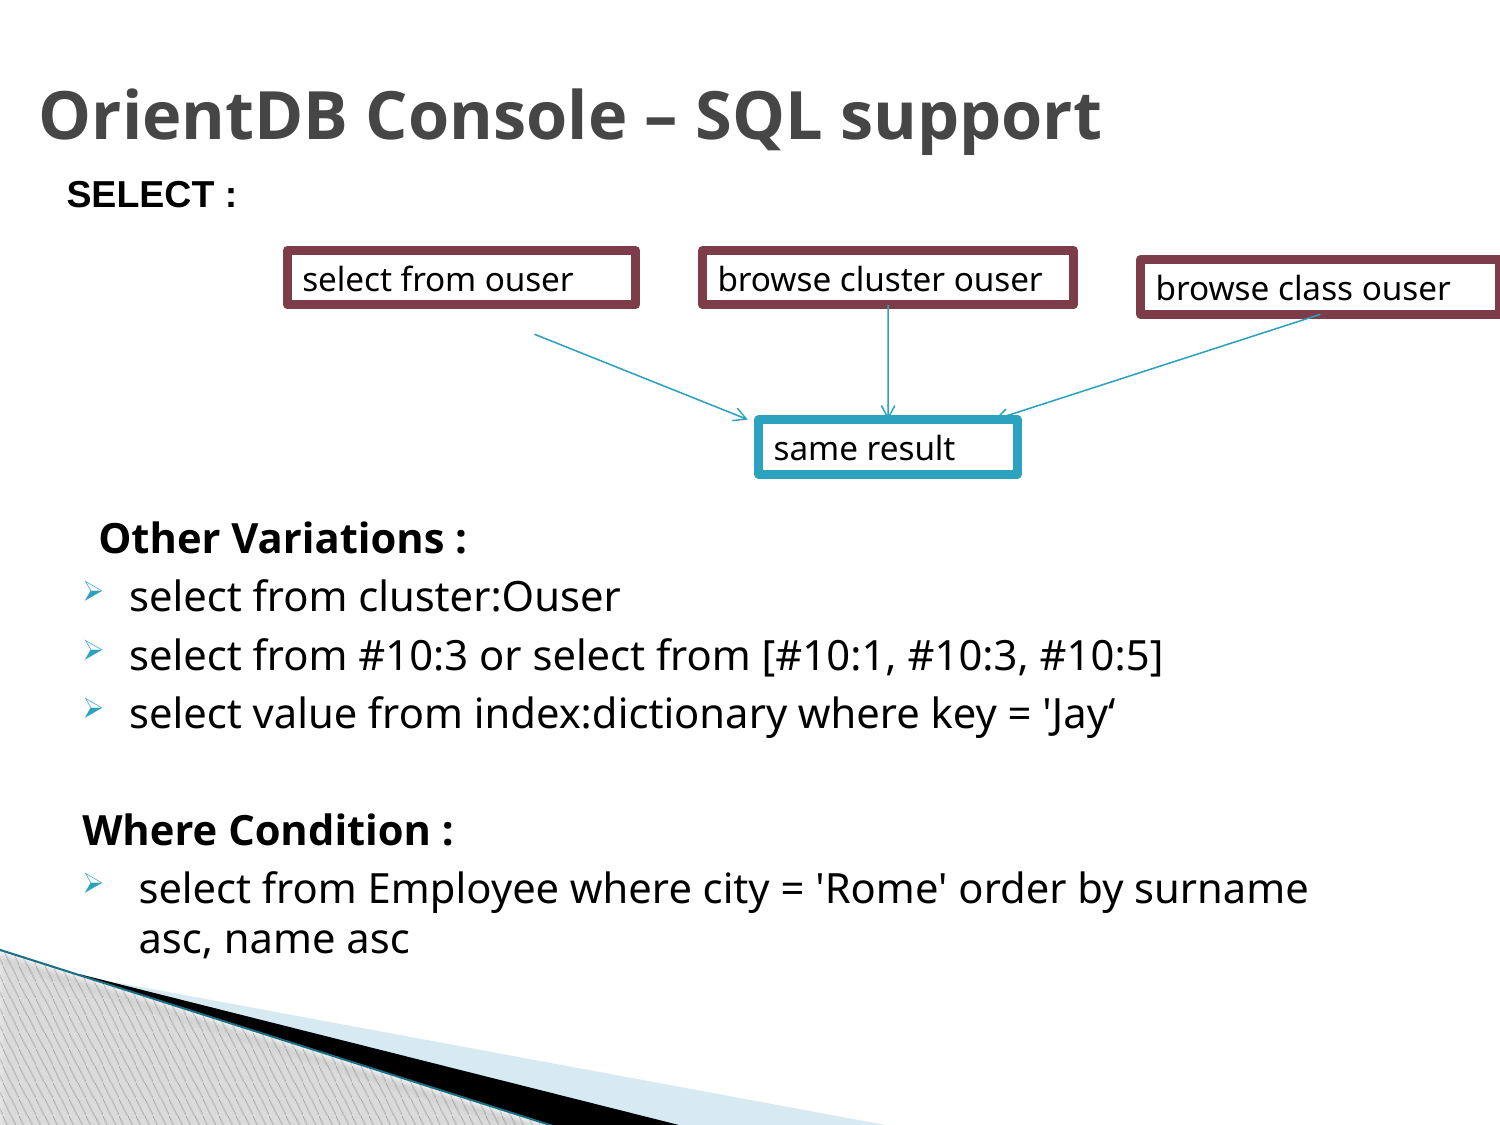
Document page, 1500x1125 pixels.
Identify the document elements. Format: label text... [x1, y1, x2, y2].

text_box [287, 250, 1500, 489]
text_box SELECT : [51, 162, 253, 223]
title OrientDB Console – SQL support [24, 51, 1500, 175]
list Other Variations : select from cluster:Ouser select from #10:3 or select from [#10:1, #10:3, #10:5] select value from index:dictionary where key = 'Jay‘ Where Condition : select from Employee where city = 'Rome' order by surname asc, name asc [68, 504, 1375, 1038]
